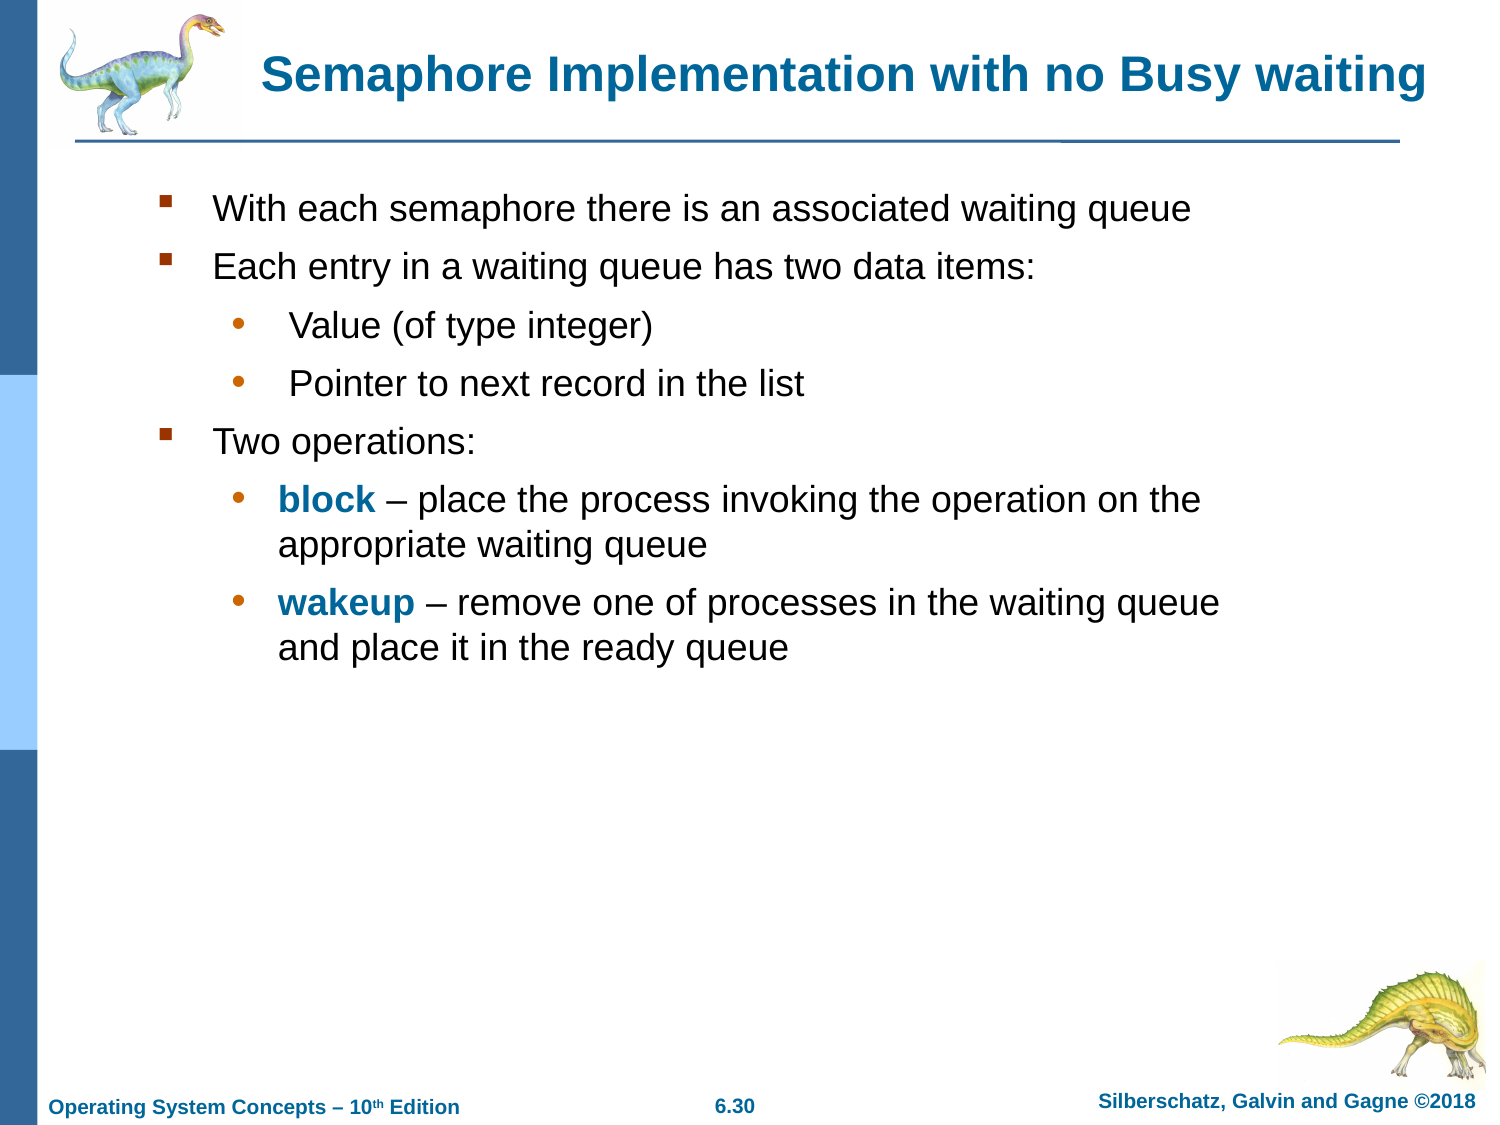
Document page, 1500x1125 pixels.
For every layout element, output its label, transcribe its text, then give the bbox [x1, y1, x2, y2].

picture [46, 0, 243, 149]
list With each semaphore there is an associated waiting queue Each entry in a waiting queue has two data items: Value (of type integer) Pointer to next record in the list Two operations: block – place the process invoking the operation on the appropriate waiting queue wakeup – remove one of processes in the waiting queue and place it in the ready queue [141, 176, 1296, 955]
picture [1275, 959, 1486, 1090]
title Semaphore Implementation with no Busy waiting [131, 8, 1500, 109]
